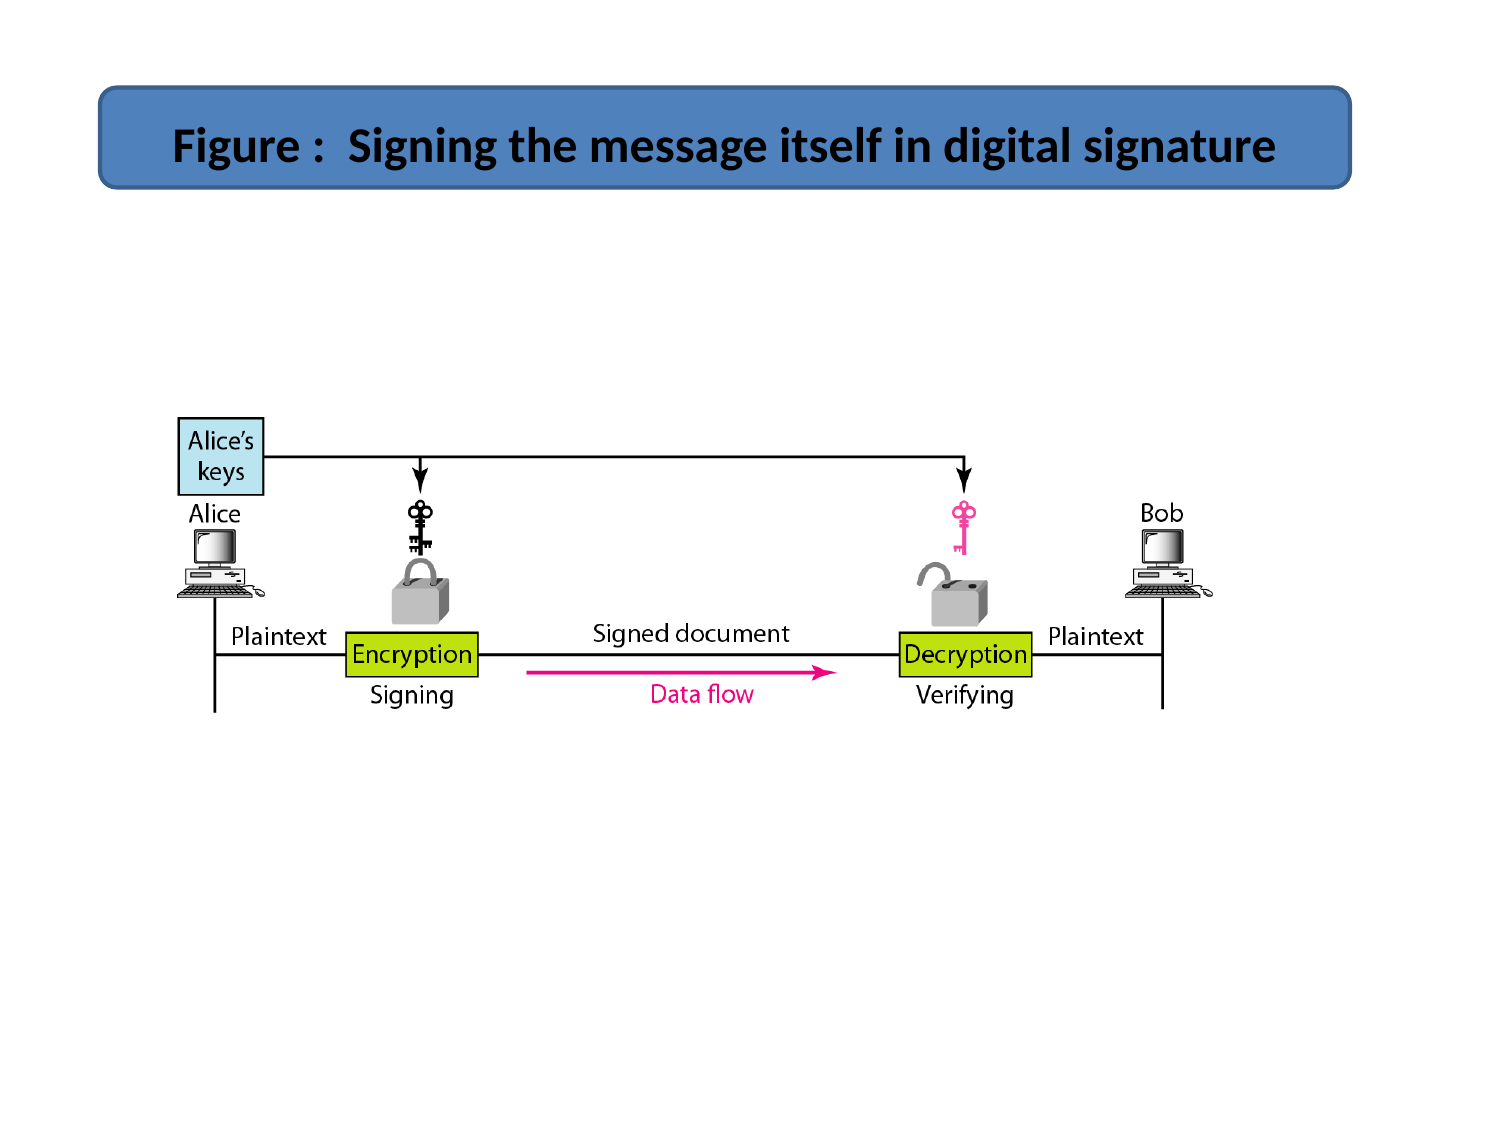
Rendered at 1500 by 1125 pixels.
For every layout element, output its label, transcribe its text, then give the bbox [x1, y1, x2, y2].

text_box [100, 181, 1349, 190]
picture [177, 417, 1213, 713]
text_box [97, 85, 1353, 180]
text_box Figure : Signing the message itself in digital signature [99, 105, 1350, 181]
